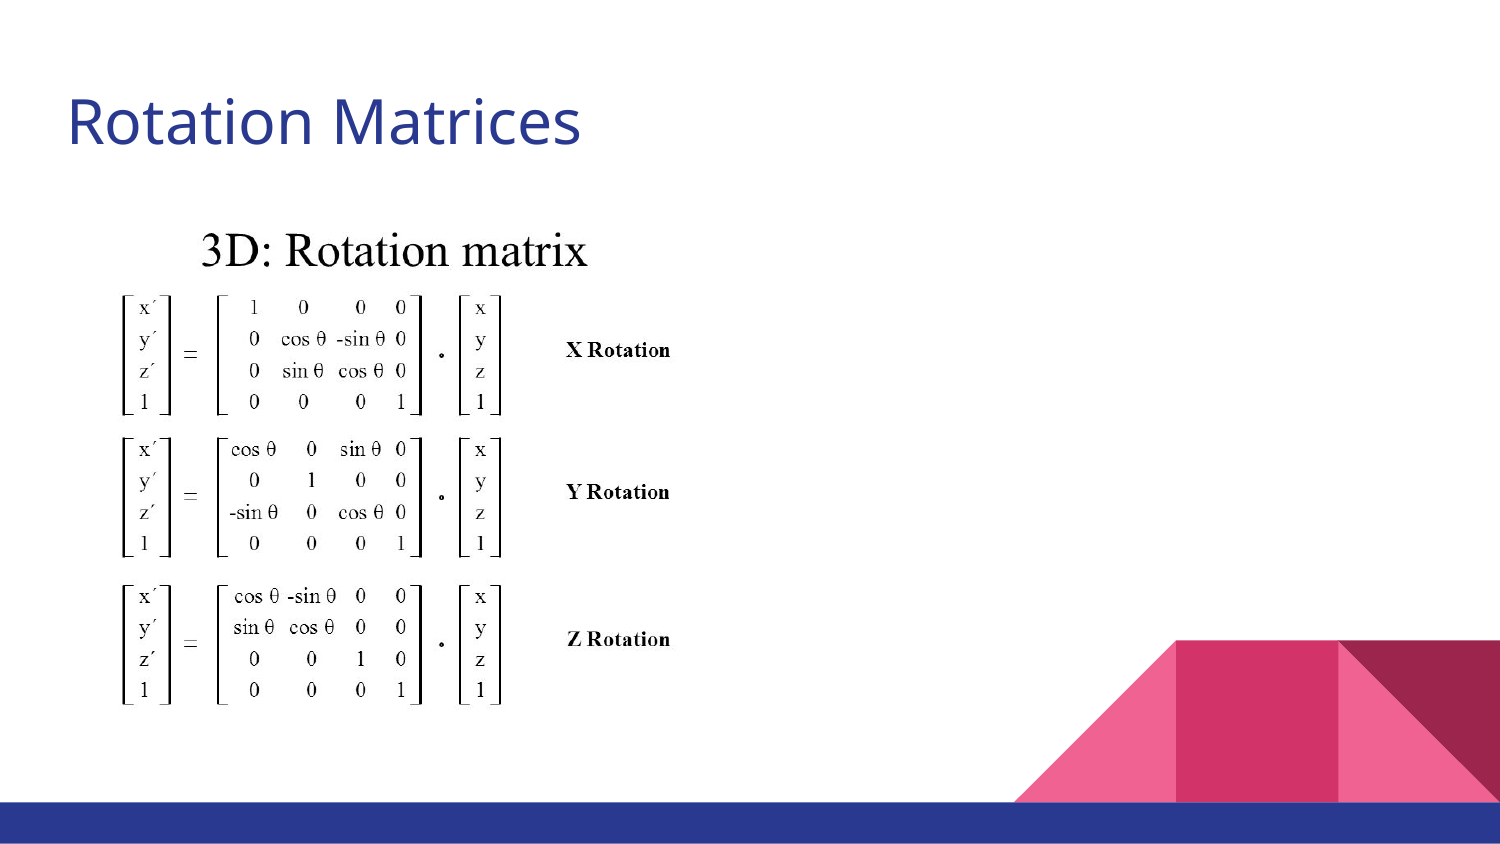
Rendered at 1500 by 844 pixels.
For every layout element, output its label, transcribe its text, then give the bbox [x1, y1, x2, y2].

picture [0, 145, 787, 736]
title Rotation Matrices [51, 67, 1449, 167]
